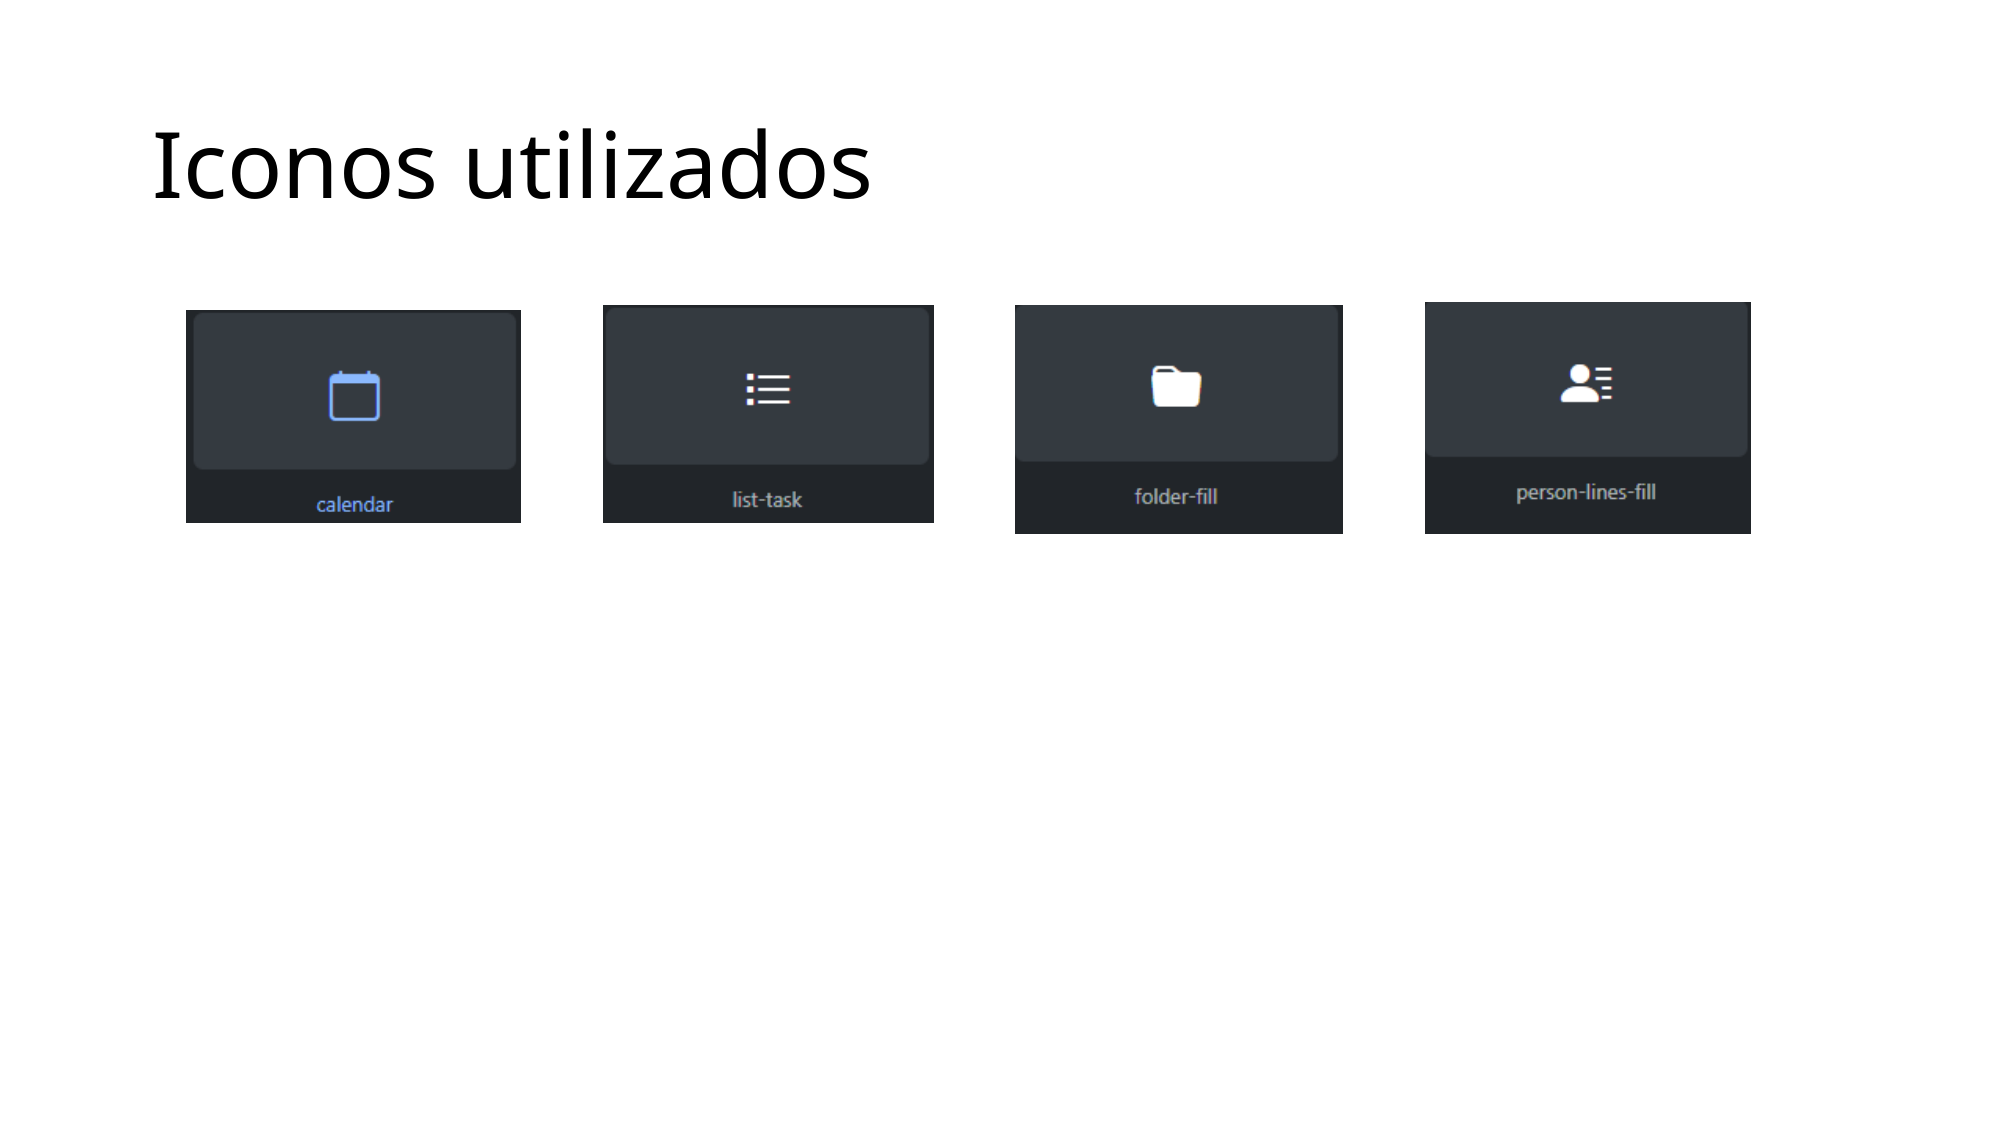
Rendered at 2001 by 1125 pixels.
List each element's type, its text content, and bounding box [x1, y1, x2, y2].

picture [1015, 305, 1343, 535]
picture [603, 305, 934, 524]
picture [1425, 302, 1751, 535]
title Iconos utilizados [137, 59, 1863, 278]
picture [186, 310, 521, 524]
